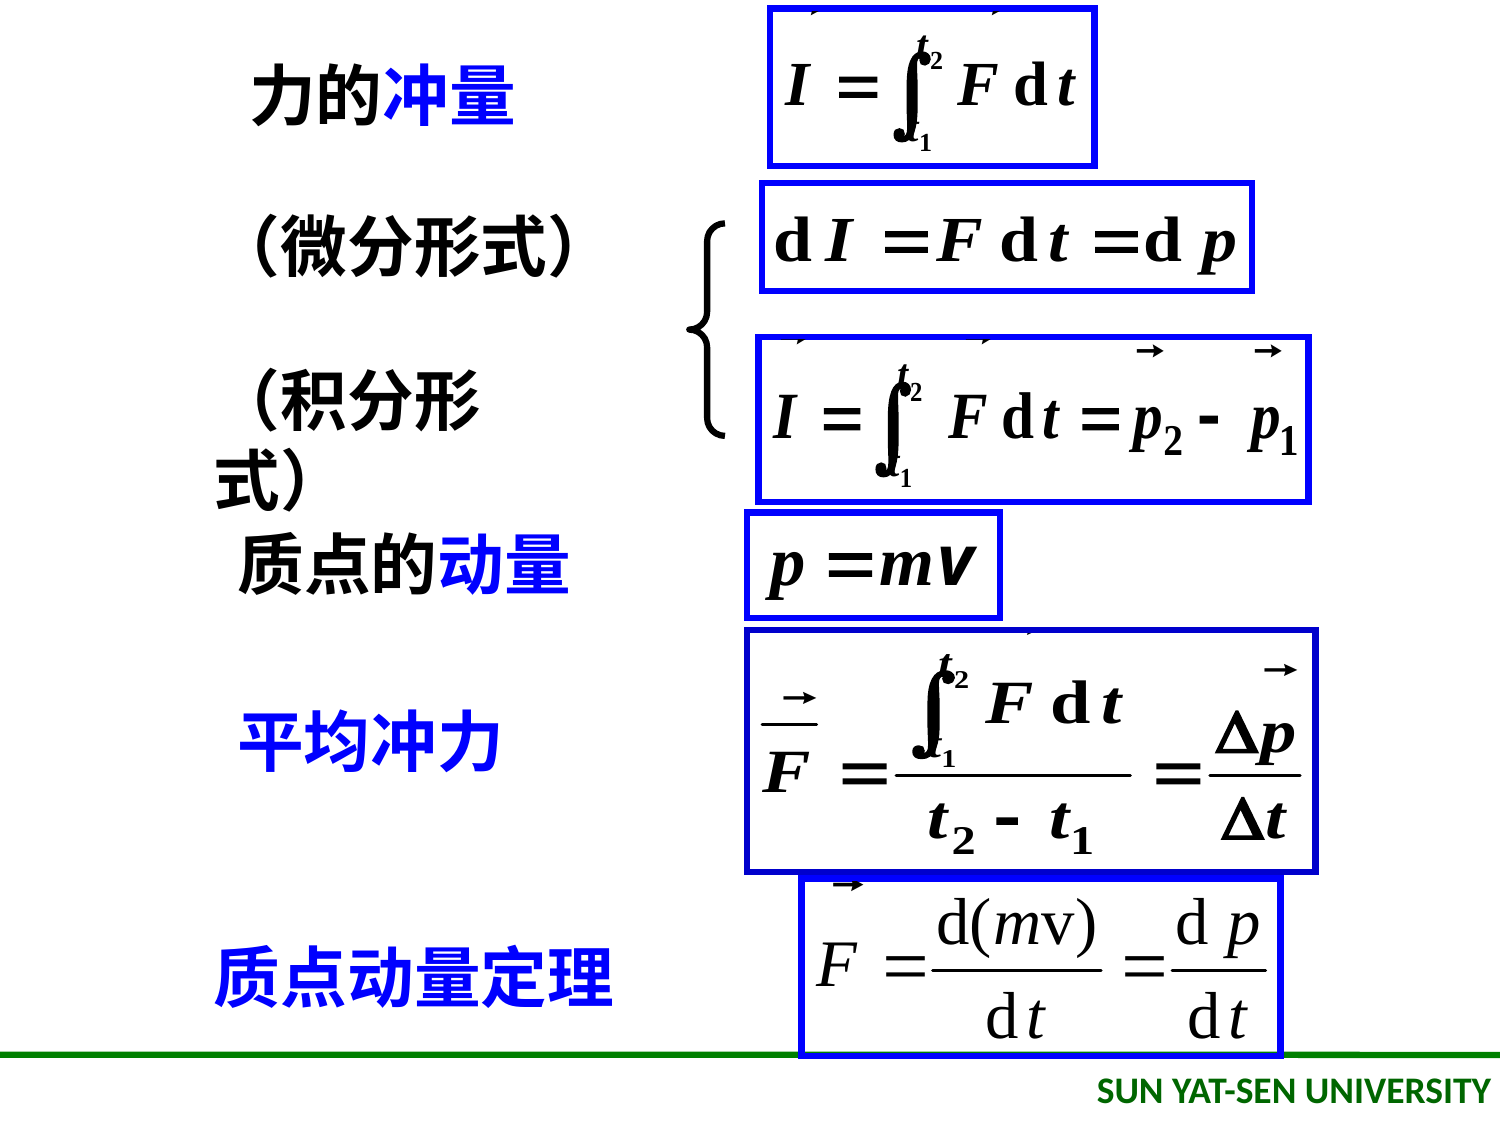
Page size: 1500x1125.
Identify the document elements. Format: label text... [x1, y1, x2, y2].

text_box 质点动量定理 [199, 928, 799, 1024]
text_box 平均冲力 [222, 692, 725, 788]
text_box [761, 339, 1306, 500]
text_box 质点的动量 [222, 515, 633, 611]
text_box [773, 11, 1092, 164]
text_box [764, 185, 1250, 288]
text_box （积分形式） [199, 351, 621, 527]
text_box 力的冲量 [234, 46, 610, 142]
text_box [749, 515, 998, 616]
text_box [804, 881, 1278, 1054]
text_box [689, 223, 725, 436]
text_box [749, 632, 1313, 869]
text_box （微分形式） [199, 197, 645, 293]
